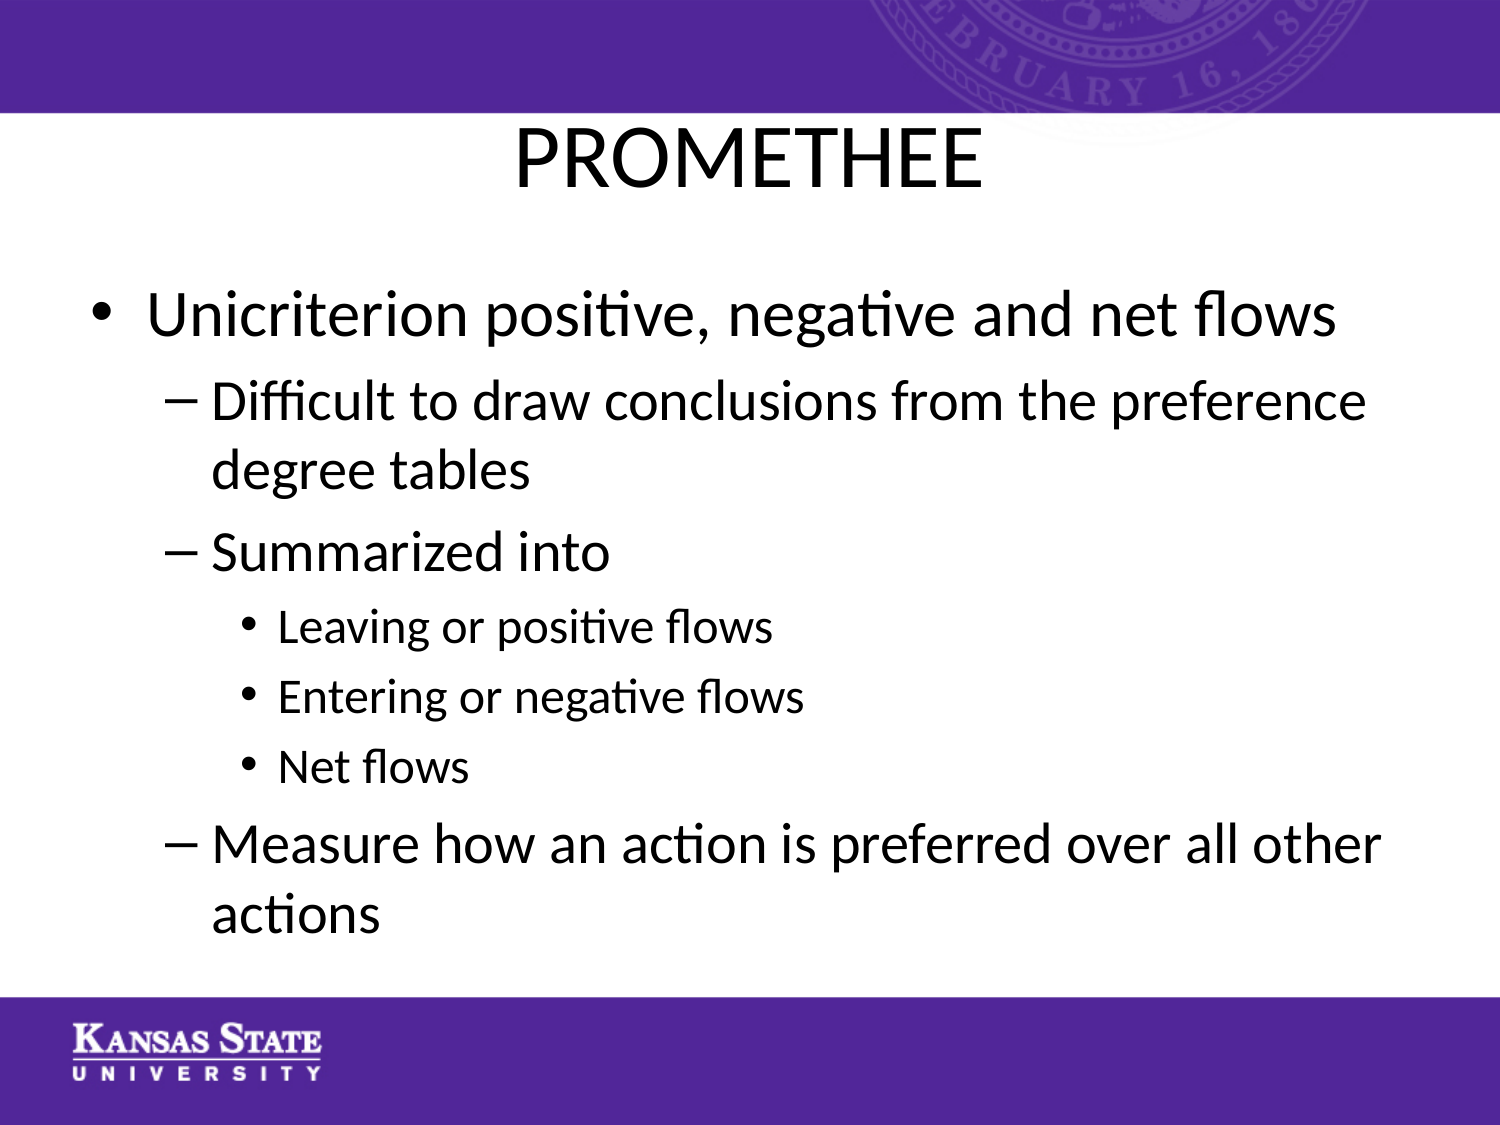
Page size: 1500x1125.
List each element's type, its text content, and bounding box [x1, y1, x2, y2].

title PROMETHEE [75, 57, 1425, 245]
picture [0, 0, 1500, 1125]
list Unicriterion positive, negative and net flows Difficult to draw conclusions from the preference degree tables Summarized into Leaving or positive flows Entering or negative flows Net flows Measure how an action is preferred over all other actions [75, 262, 1425, 1005]
